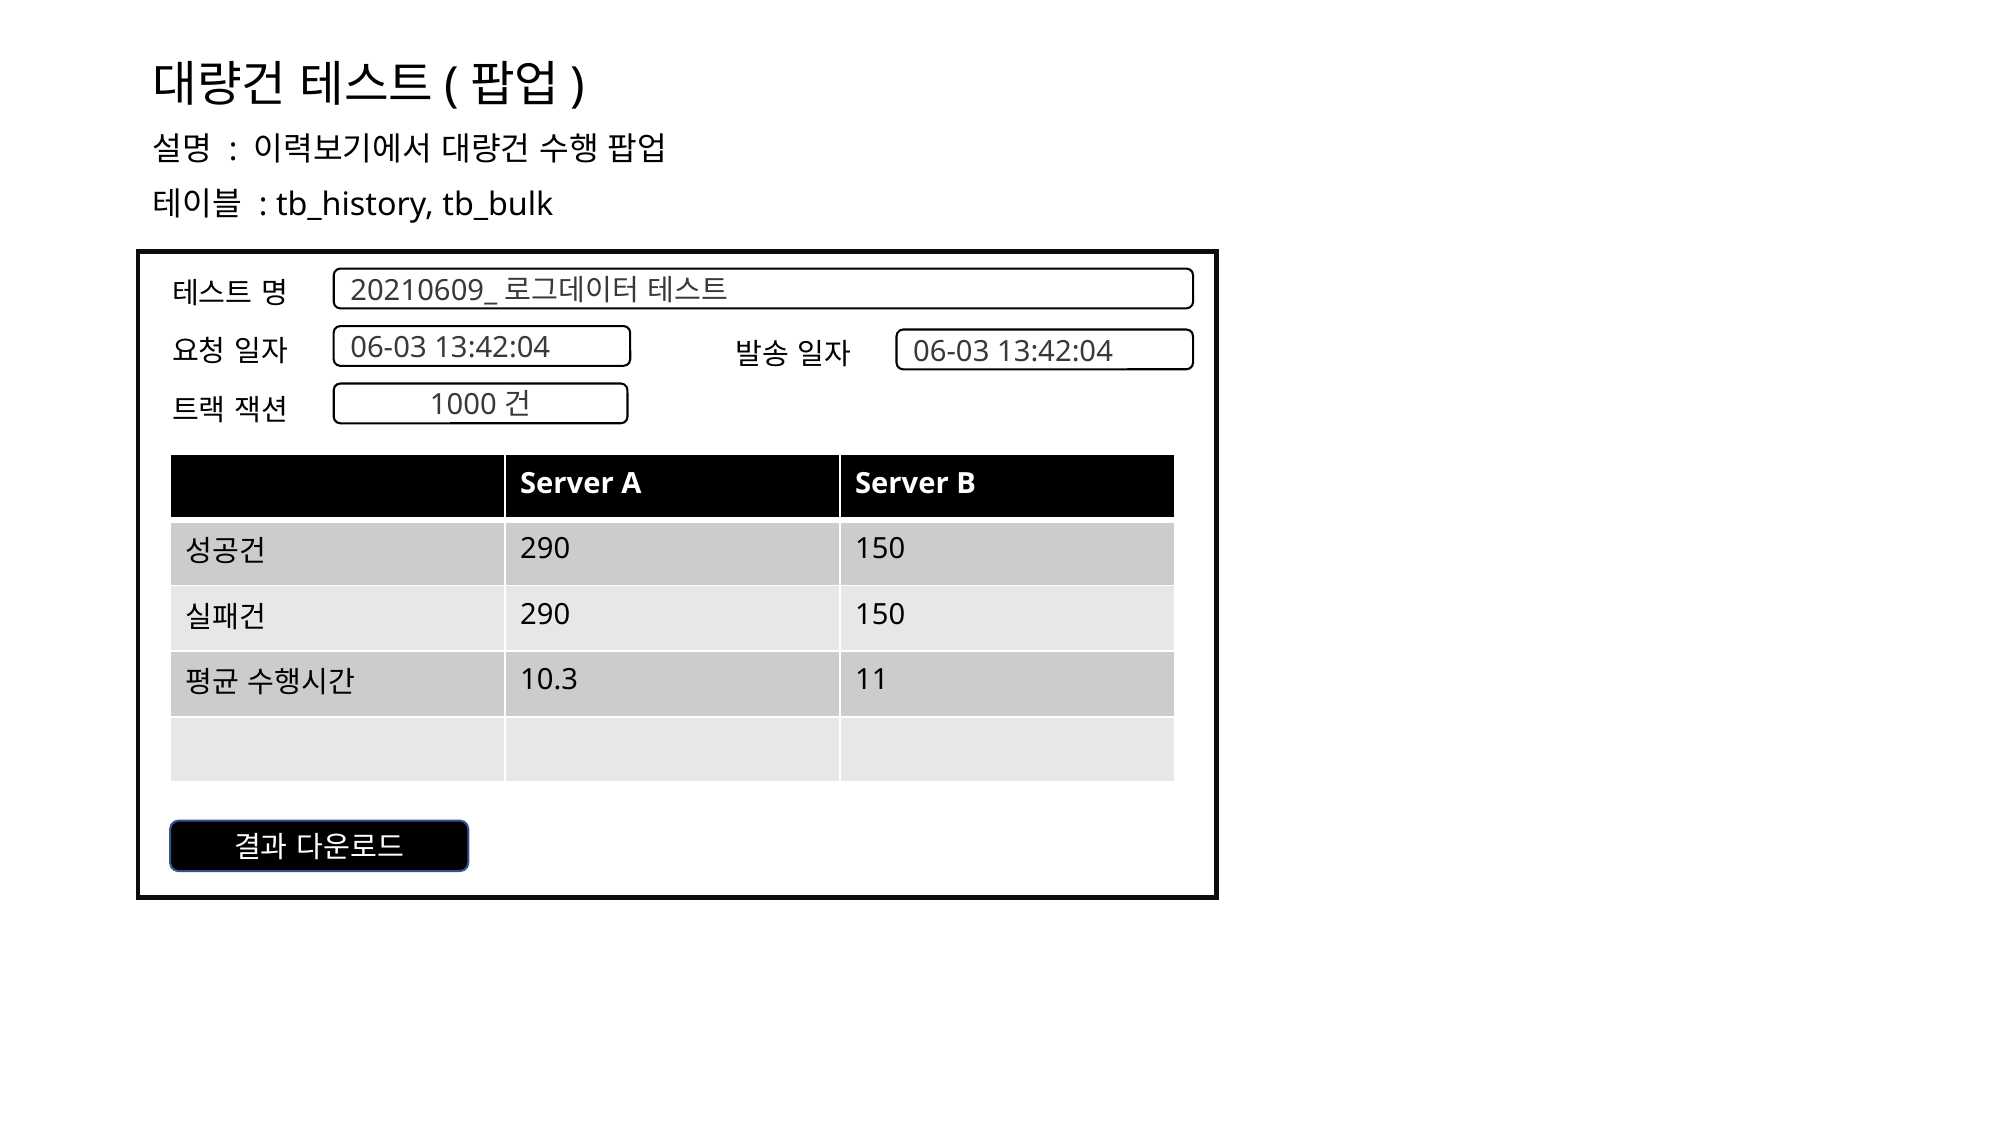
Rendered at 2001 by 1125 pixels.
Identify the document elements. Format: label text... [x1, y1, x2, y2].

text_box 결과 다운로드 [169, 819, 470, 873]
table_cell [506, 718, 839, 781]
text_box 테스트 명 [157, 266, 334, 317]
text_box 20210609_로그데이터 테스트 [334, 267, 1195, 310]
text_box 트랙 잭션 [157, 383, 367, 434]
text_box 요청 일자 [157, 324, 334, 375]
table_cell 290 [506, 586, 839, 650]
text_box 06-03 13:42:04 [897, 328, 1195, 371]
text_box 발송 일자 [720, 327, 897, 378]
table_cell 290 [506, 523, 839, 585]
table_header Server A [506, 455, 839, 517]
table_cell [171, 718, 504, 781]
text_box 06-03 13:42:04 [334, 325, 632, 367]
table_cell 실패건 [171, 586, 504, 650]
table_cell [841, 718, 1174, 781]
table_cell 150 [841, 523, 1174, 585]
subtitle 대량건 테스트(팝업) 설명 : 이력보기에서 대량건 수행 팝업 테이블 : tb_history, tb_bulk [138, 52, 1638, 231]
table_cell 11 [841, 652, 1174, 716]
table_cell 150 [841, 586, 1174, 650]
table_cell 10.3 [506, 652, 839, 716]
text_box 1000건 [338, 382, 629, 425]
table_cell 성공건 [171, 523, 504, 585]
table_header [171, 455, 504, 517]
table_cell 평균 수행시간 [171, 652, 504, 716]
text_box [137, 250, 1217, 898]
table_header Server B [841, 455, 1174, 517]
